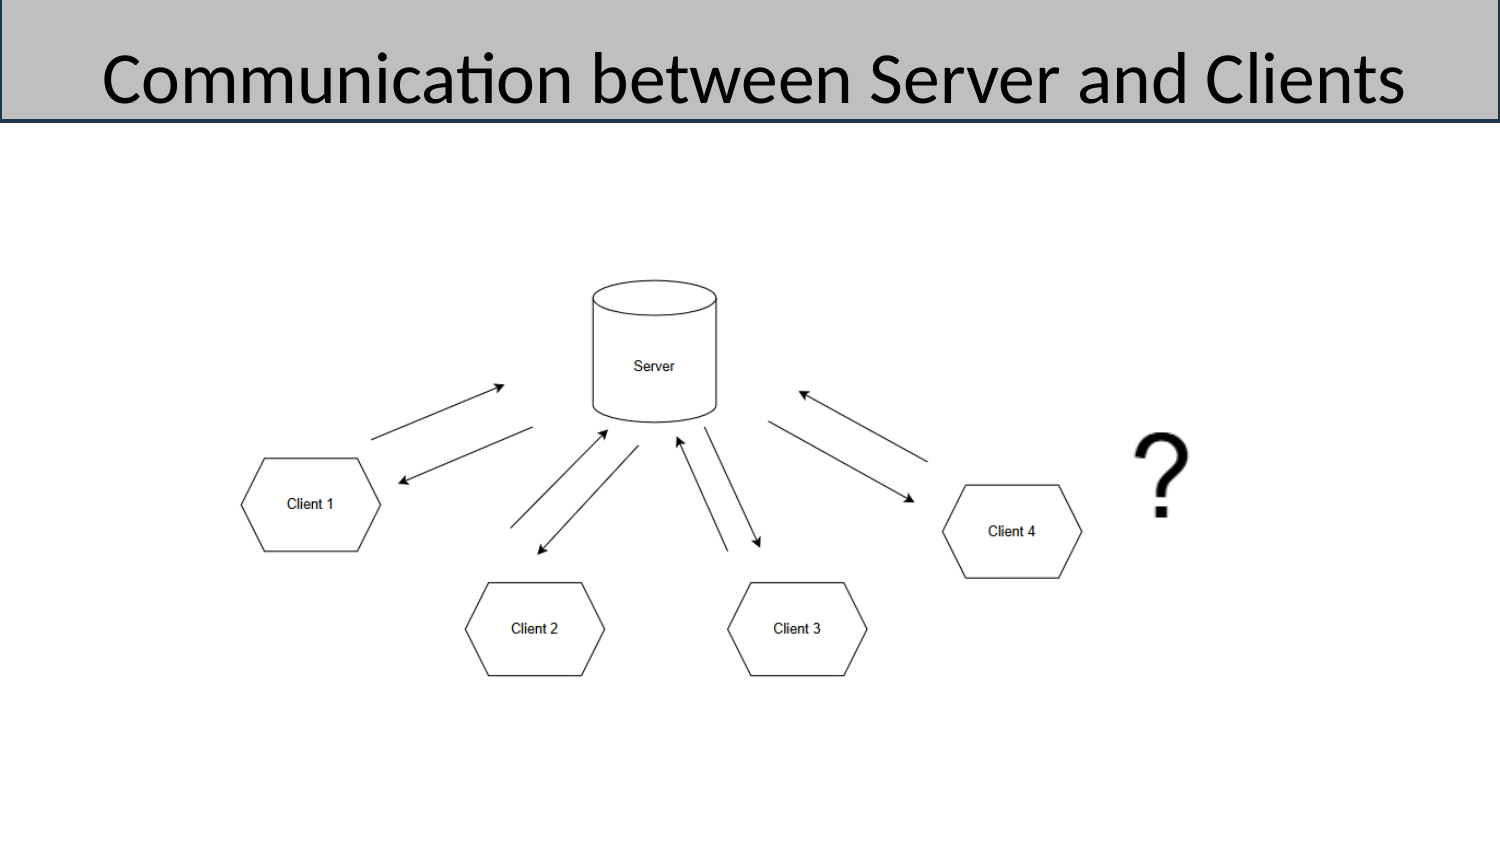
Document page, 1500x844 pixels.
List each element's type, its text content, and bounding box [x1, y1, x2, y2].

title Communication between Server and Clients [46, 27, 1463, 122]
picture [182, 241, 1318, 719]
text_box [0, 0, 1500, 122]
